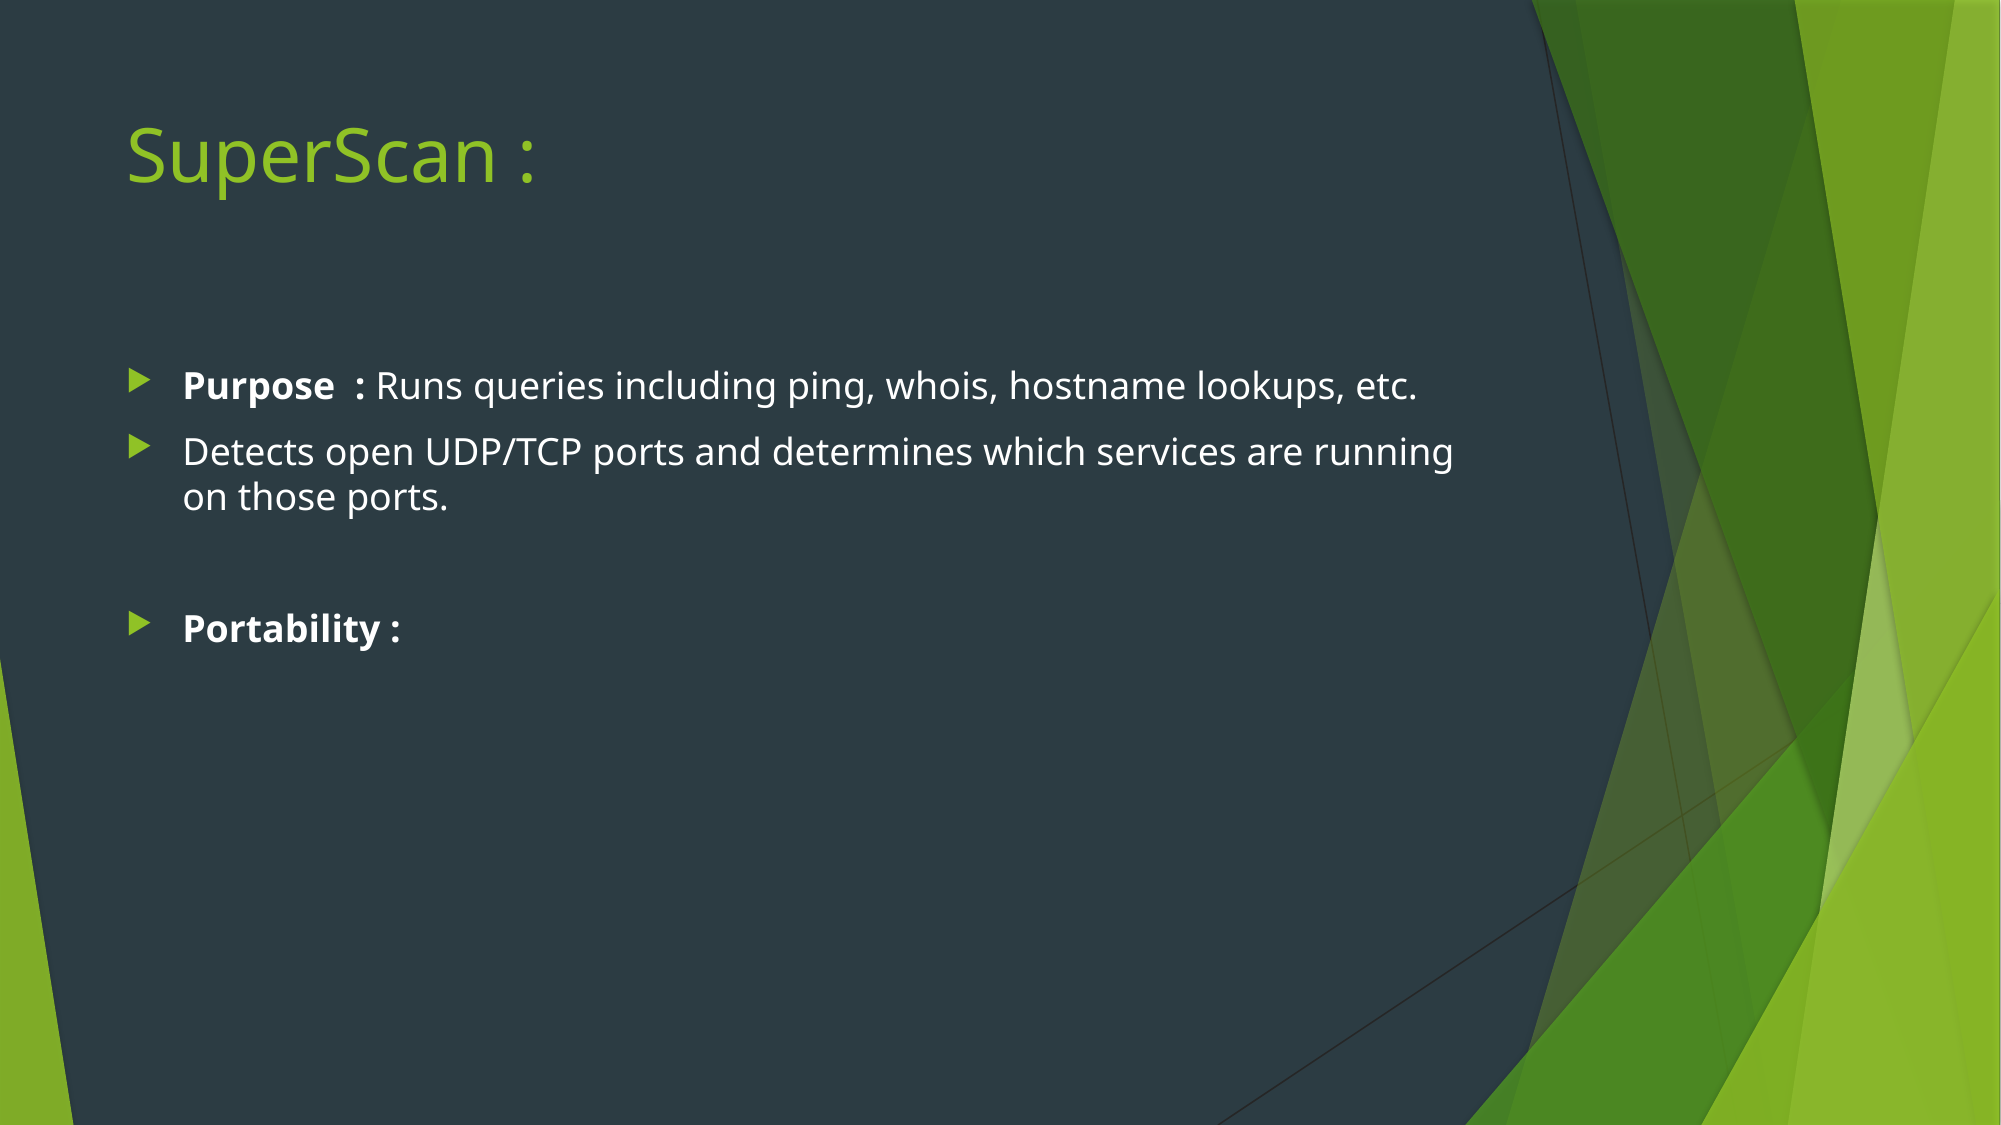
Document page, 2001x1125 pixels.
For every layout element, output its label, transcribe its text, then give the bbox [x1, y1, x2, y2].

list Purpose : Runs queries including ping, whois, hostname lookups, etc. Detects open UDP/TCP ports and determines which services are running on those ports. Portability : [111, 354, 1522, 992]
title SuperScan : [111, 99, 1522, 317]
